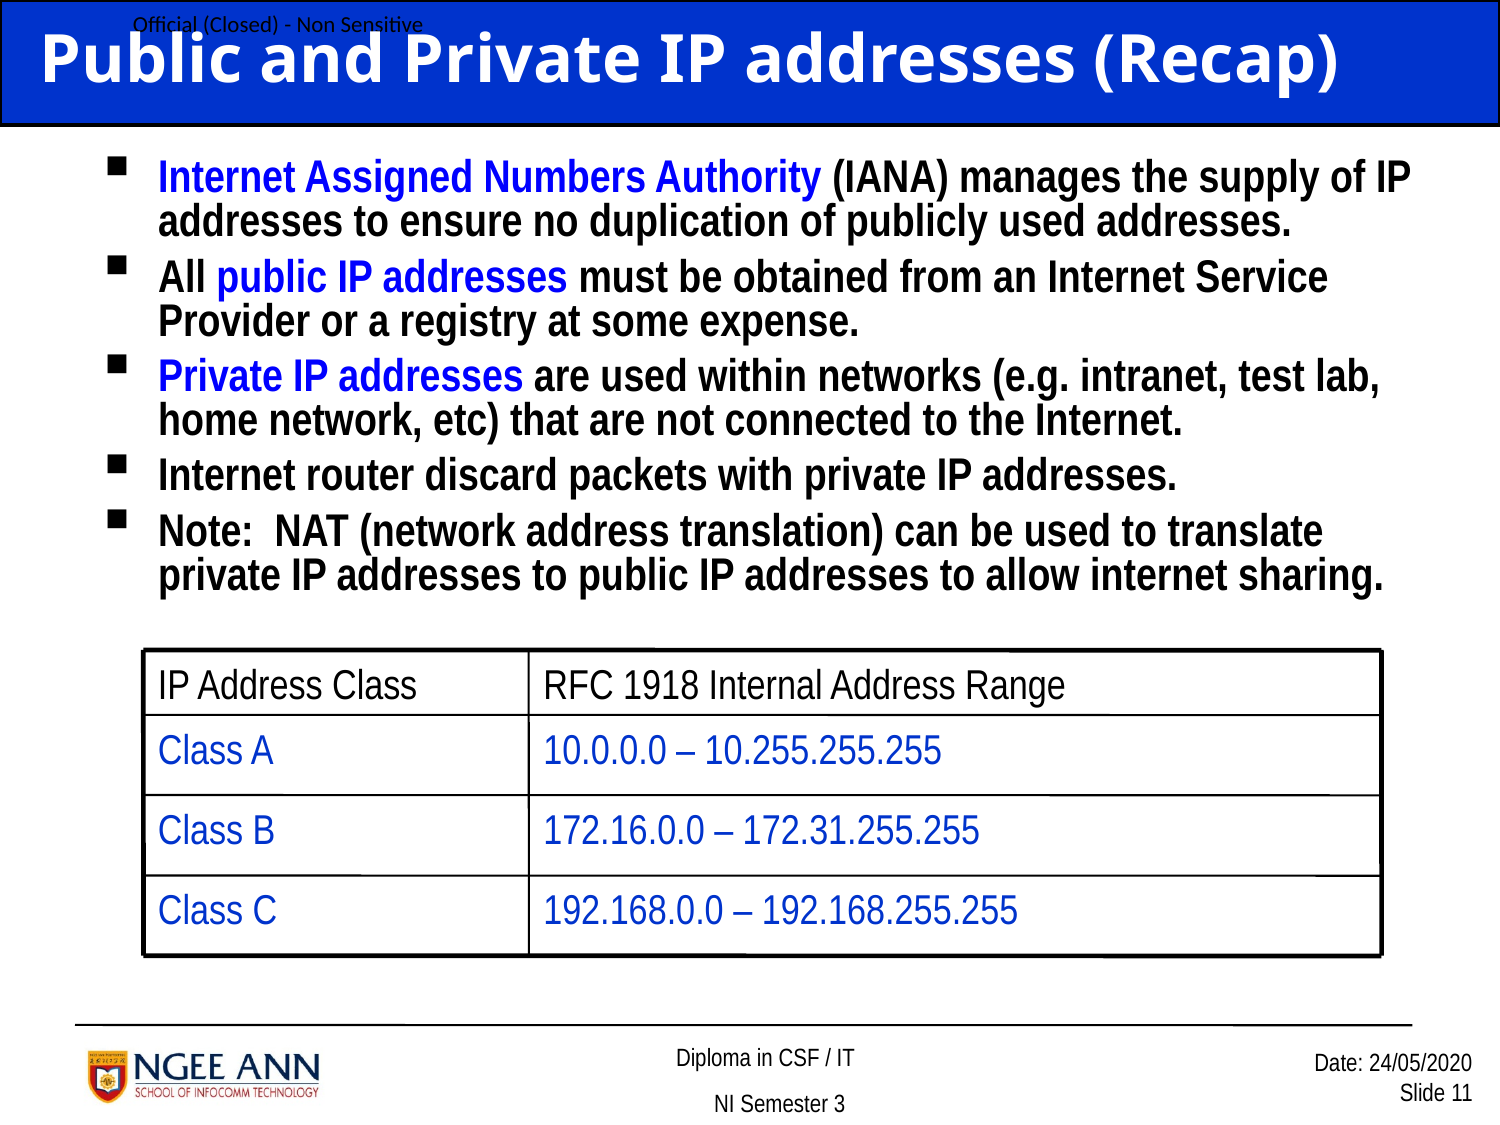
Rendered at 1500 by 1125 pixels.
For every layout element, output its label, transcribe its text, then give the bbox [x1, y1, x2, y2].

title Public and Private IP addresses (Recap) [24, 0, 1500, 119]
picture [62, 1028, 344, 1125]
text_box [142, 649, 1382, 957]
list Internet Assigned Numbers Authority (IANA) manages the supply of IP addresses to ensure no duplication of publicly used addresses. All public IP addresses must be obtained from an Internet Service Provider or a registry at some expense. Private IP addresses are used within networks (e.g. intranet, test lab, home network, etc) that are not connected to the Internet. Internet router discard packets with private IP addresses. Note: NAT (network address translation) can be used to translate private IP addresses to public IP addresses to allow internet sharing.‏ [87, 149, 1450, 739]
